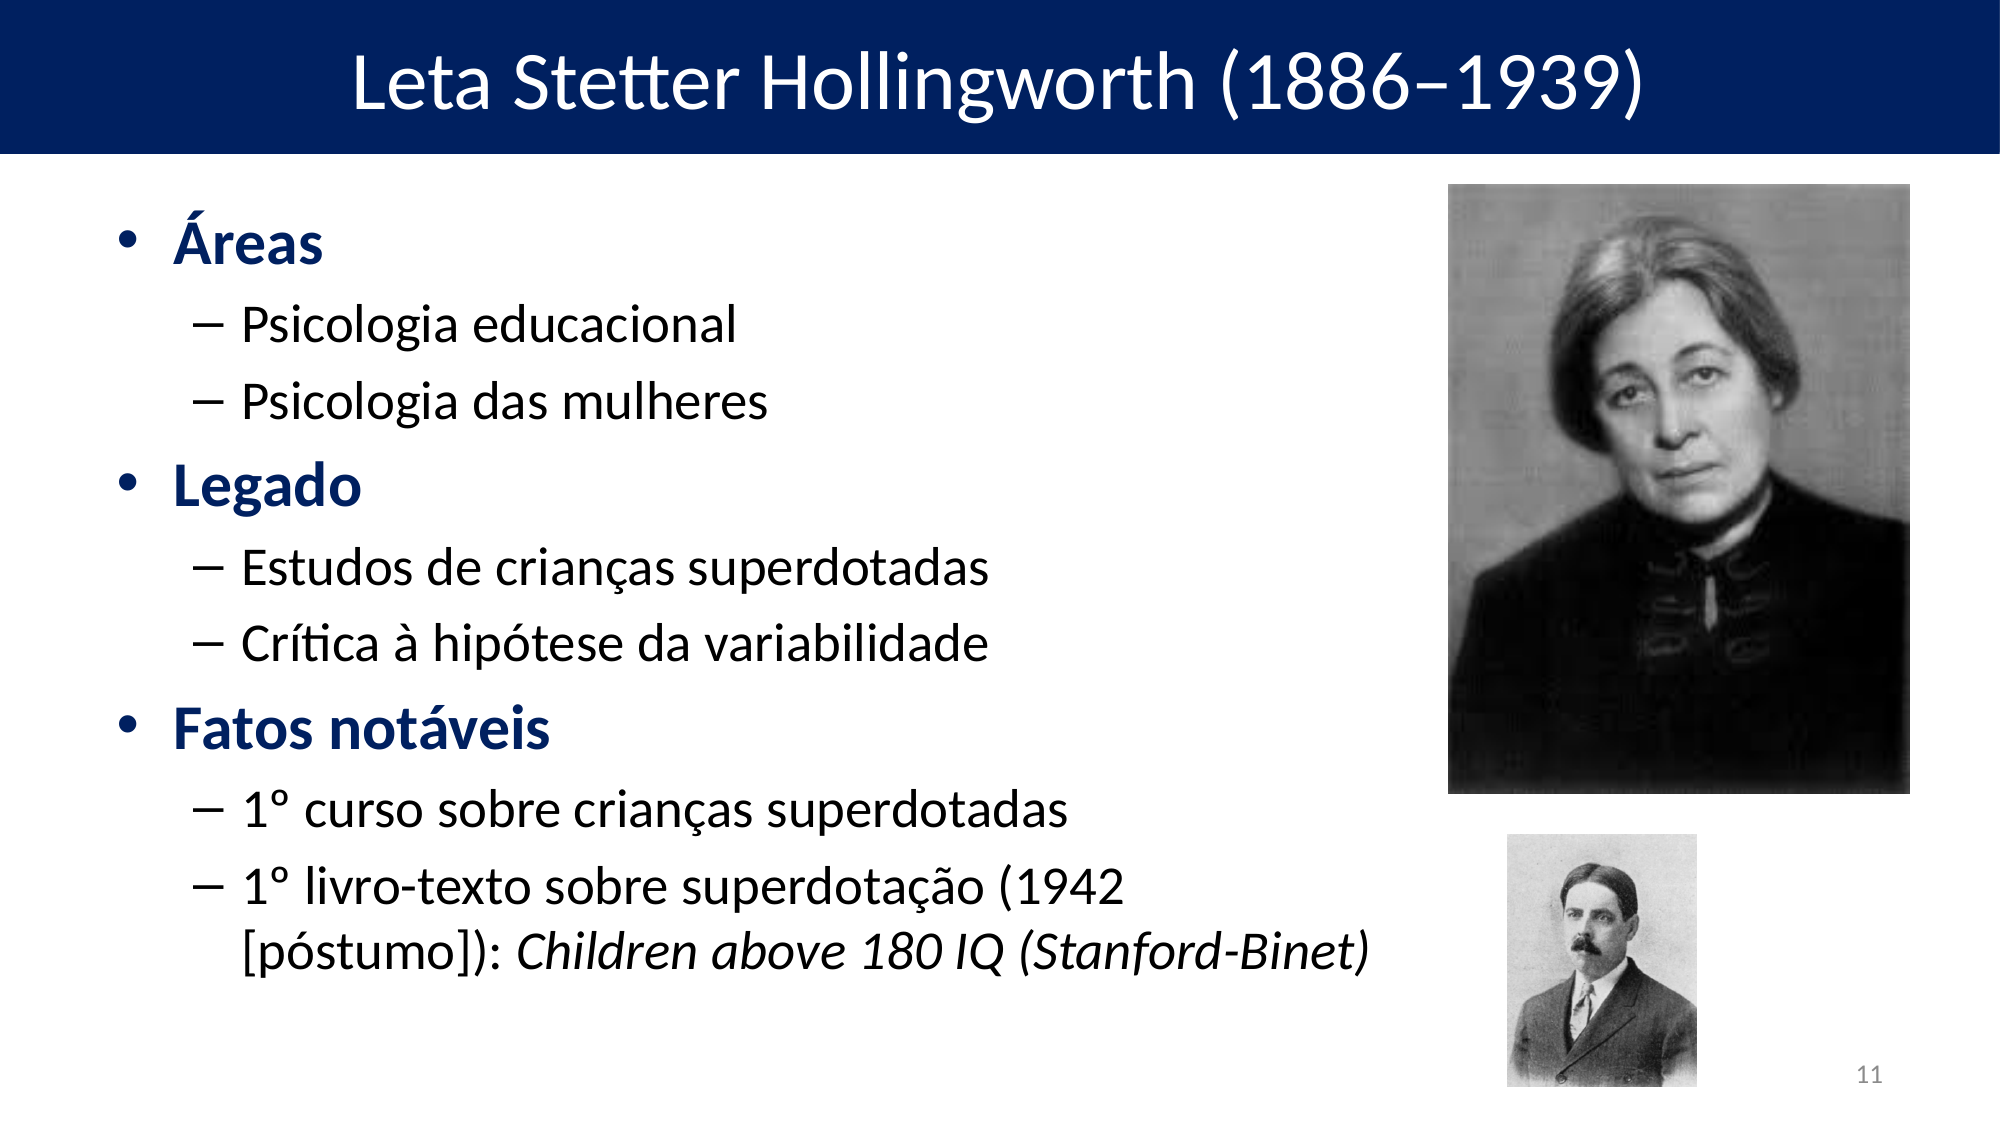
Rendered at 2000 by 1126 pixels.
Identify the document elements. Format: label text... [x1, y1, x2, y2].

slide_number 11 [1433, 1042, 1900, 1103]
list Áreas Psicologia educacional Psicologia das mulheres Legado Estudos de crianças superdotadas Crítica à hipótese da variabilidade Fatos notáveis 1º curso sobre crianças superdotadas 1º livro-texto sobre superdotação (1942 [póstumo]): Children above 180 IQ (Stanford-Binet) [99, 192, 1414, 1043]
text_box Leta Stetter Hollingworth (1886–1939) [0, 0, 2000, 154]
picture [1448, 184, 1910, 795]
picture [1507, 834, 1697, 1088]
